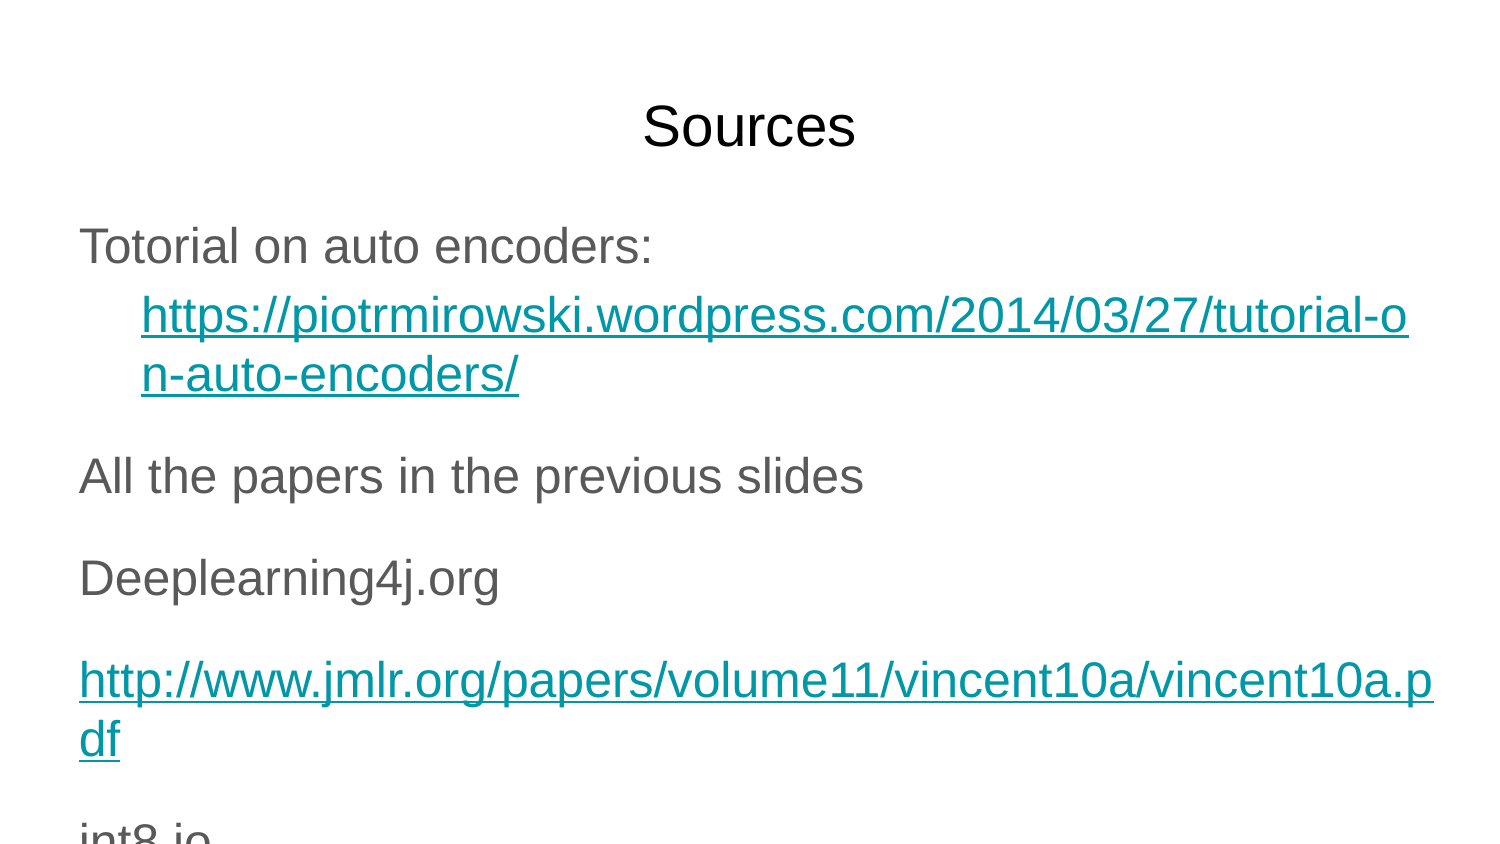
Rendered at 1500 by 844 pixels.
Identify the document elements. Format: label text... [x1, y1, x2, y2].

title Sources [51, 72, 1449, 167]
list Totorial on auto encoders: https://piotrmirowski.wordpress.com/2014/03/27/tutorial-on-auto-encoders/ All the papers in the previous slides Deeplearning4j.org http://www.jmlr.org/papers/volume11/vincent10a/vincent10a.pdf int8.io [51, 189, 1449, 750]
